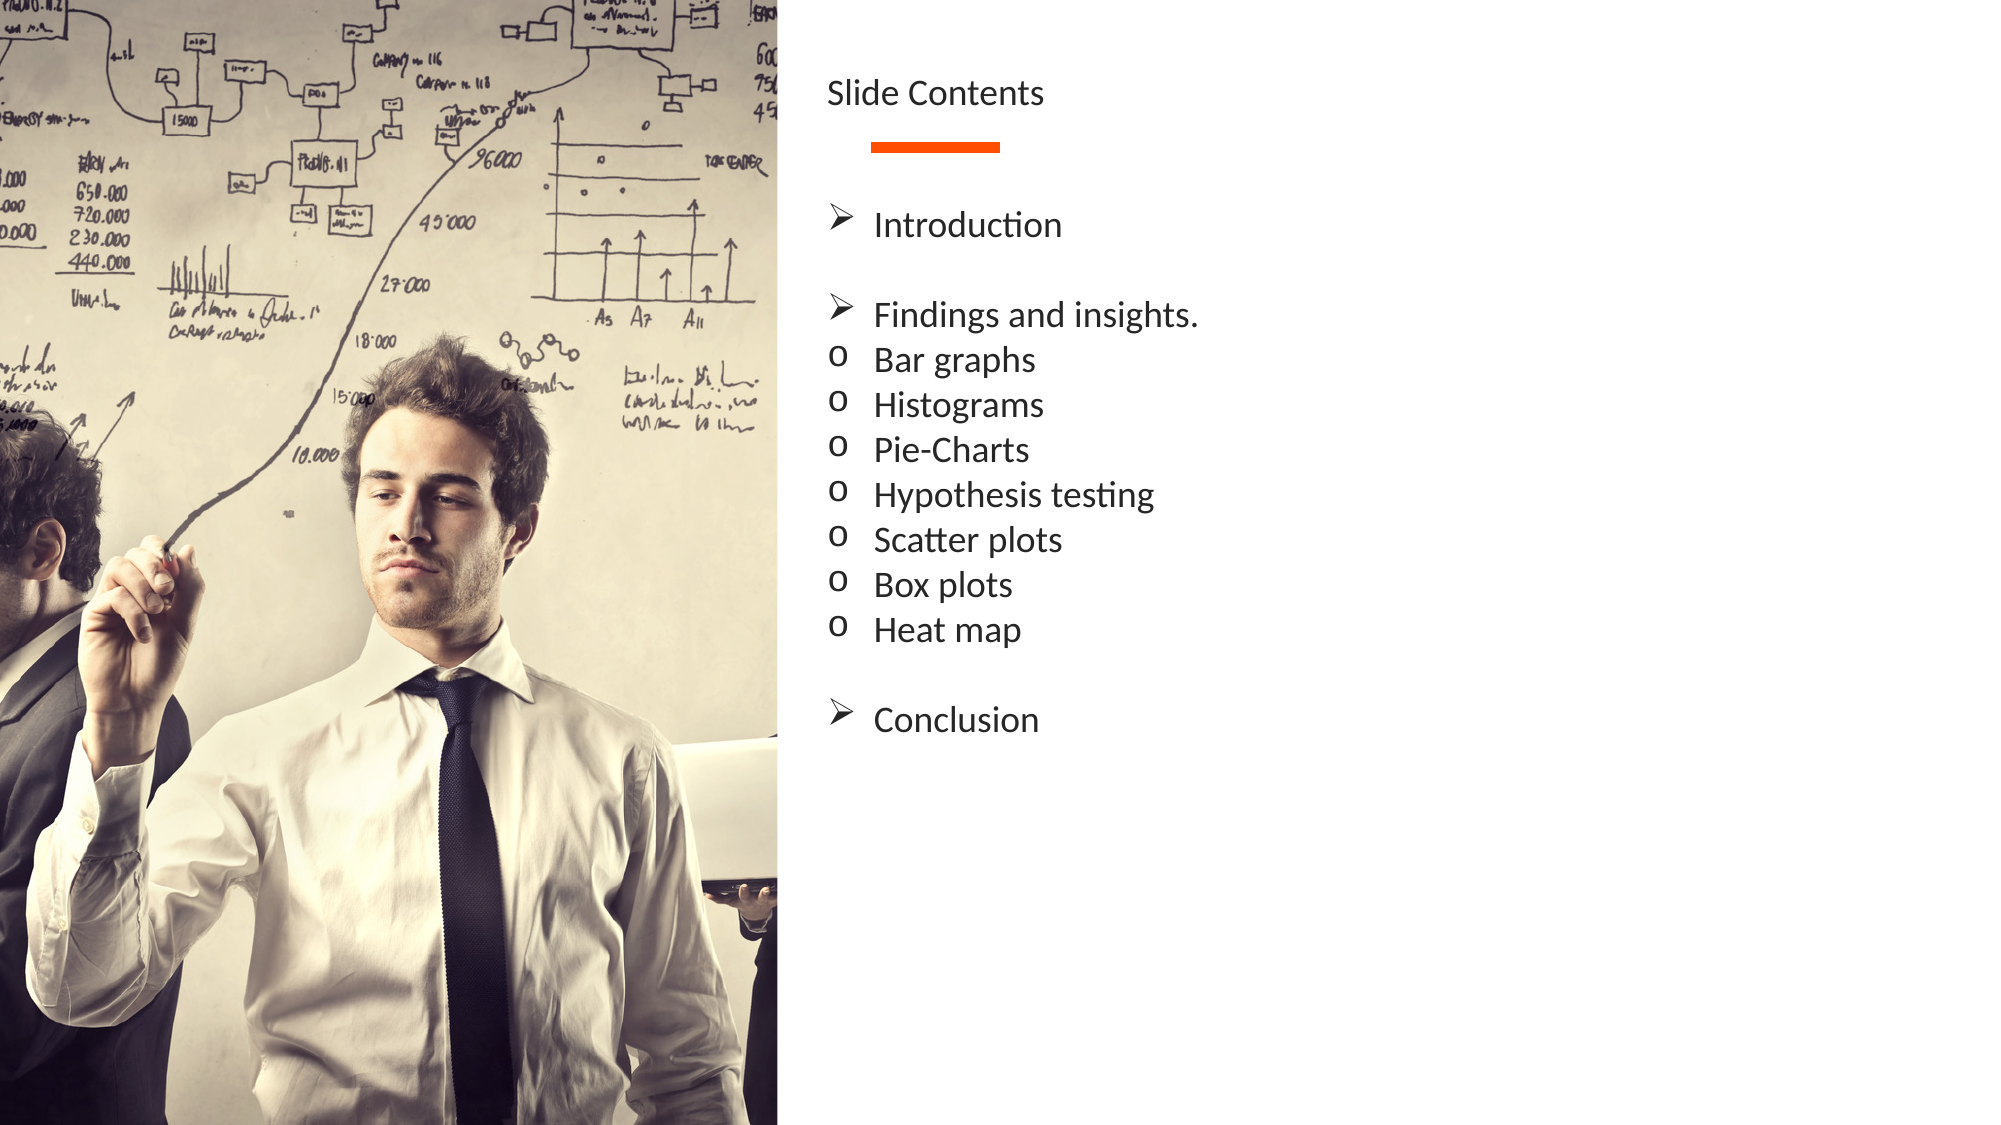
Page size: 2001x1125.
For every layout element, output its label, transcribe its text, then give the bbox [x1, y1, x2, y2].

text_box Slide Contents [812, 61, 1543, 121]
picture [0, 0, 778, 1125]
text_box Introduction Findings and insights. Bar graphs Histograms Pie-Charts Hypothesis testing Scatter plots Box plots Heat map Conclusion [812, 192, 1878, 837]
